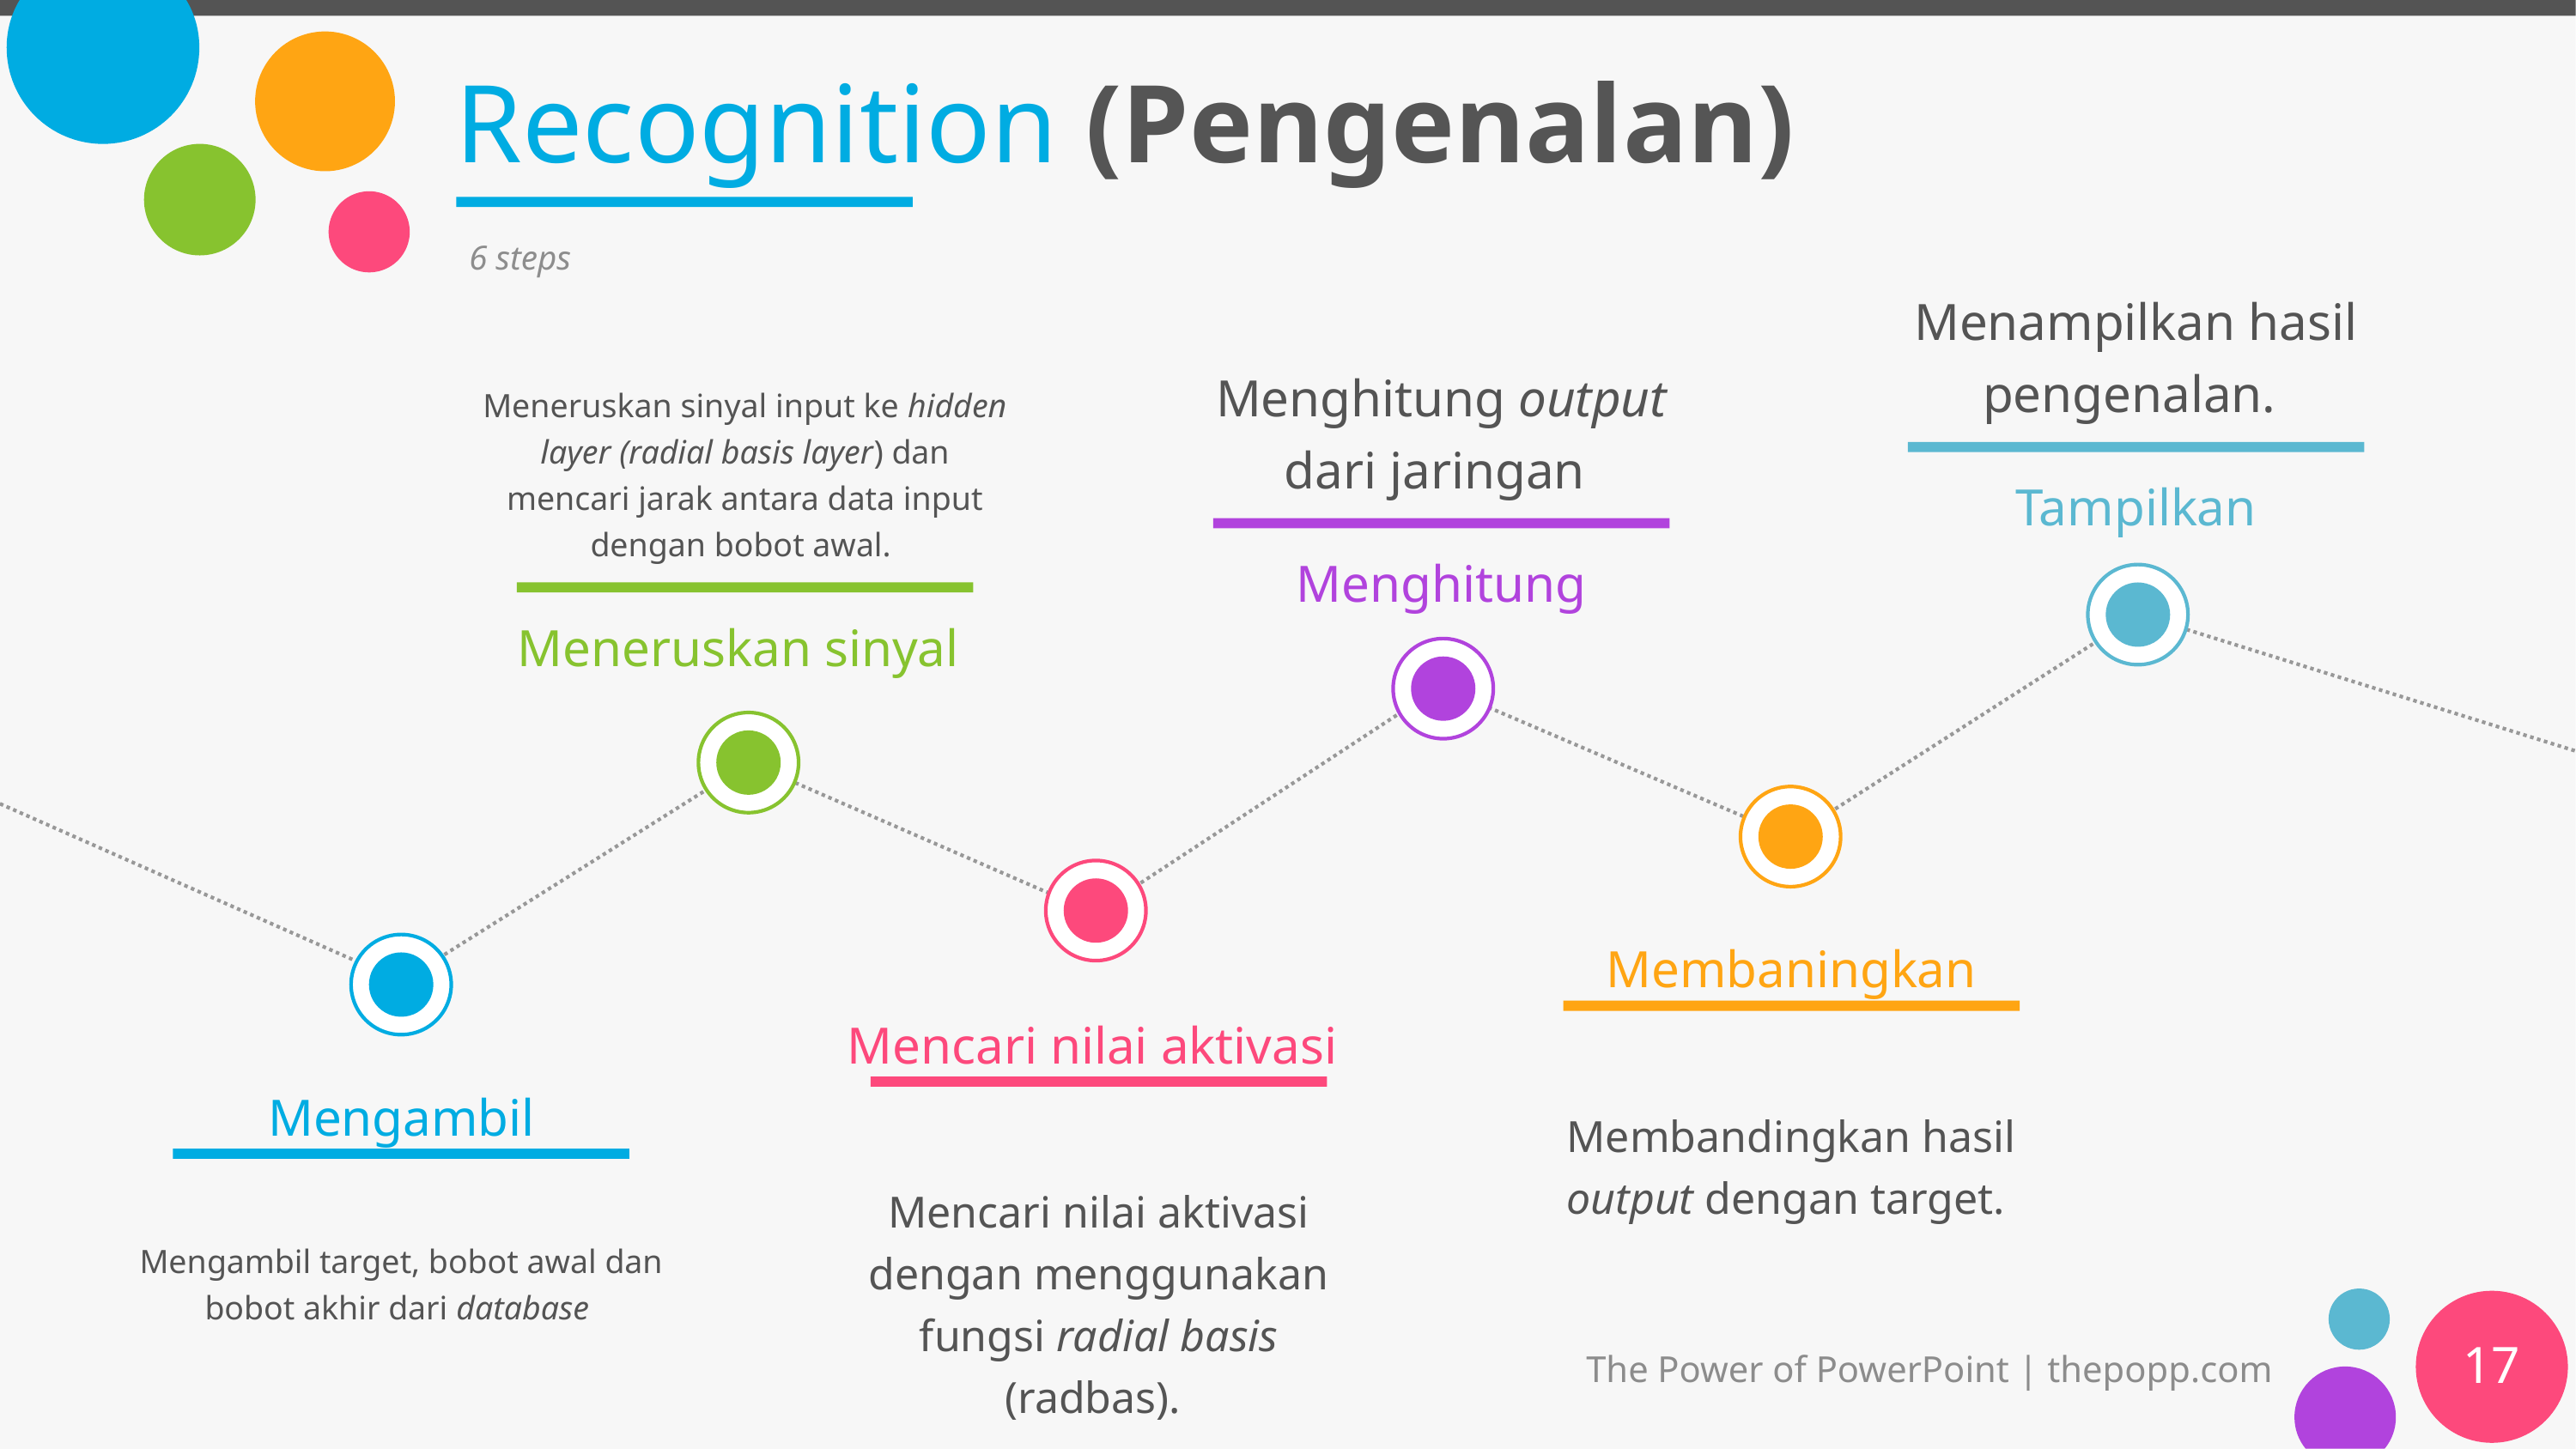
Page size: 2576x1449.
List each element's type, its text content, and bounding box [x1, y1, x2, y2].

list Mencari nilai aktivasi [814, 984, 1383, 1086]
list Meneruskan sinyal [460, 586, 1030, 688]
list Membaningkan [1507, 907, 2076, 1009]
list Mencari nilai aktivasi dengan menggunakan fungsi radial basis (radbas). [812, 1090, 1385, 1355]
list Mengambil target, bobot awal dan bobot akhir dari database [115, 1162, 687, 1427]
title Recognition (Pengenalan) [433, 34, 2454, 204]
list Menampilkan hasil pengenalan. [1850, 262, 2422, 434]
list Menghitung [1157, 522, 1726, 624]
list Meneruskan sinyal input ke hidden layer (radial basis layer) dan mencari jarak antara data input dengan bobot awal. [459, 402, 1031, 575]
list Tampilkan [1851, 446, 2421, 548]
list Menghitung output dari jaringan [1155, 337, 1728, 511]
list 6 steps [446, 217, 1823, 288]
slide_number 17 [2415, 1328, 2568, 1406]
footer The Power of PowerPoint | thepopp.com [1479, 1332, 2296, 1410]
list Mengambil [117, 1056, 686, 1158]
list Membandingkan hasil output dengan target. [1505, 1014, 2077, 1187]
